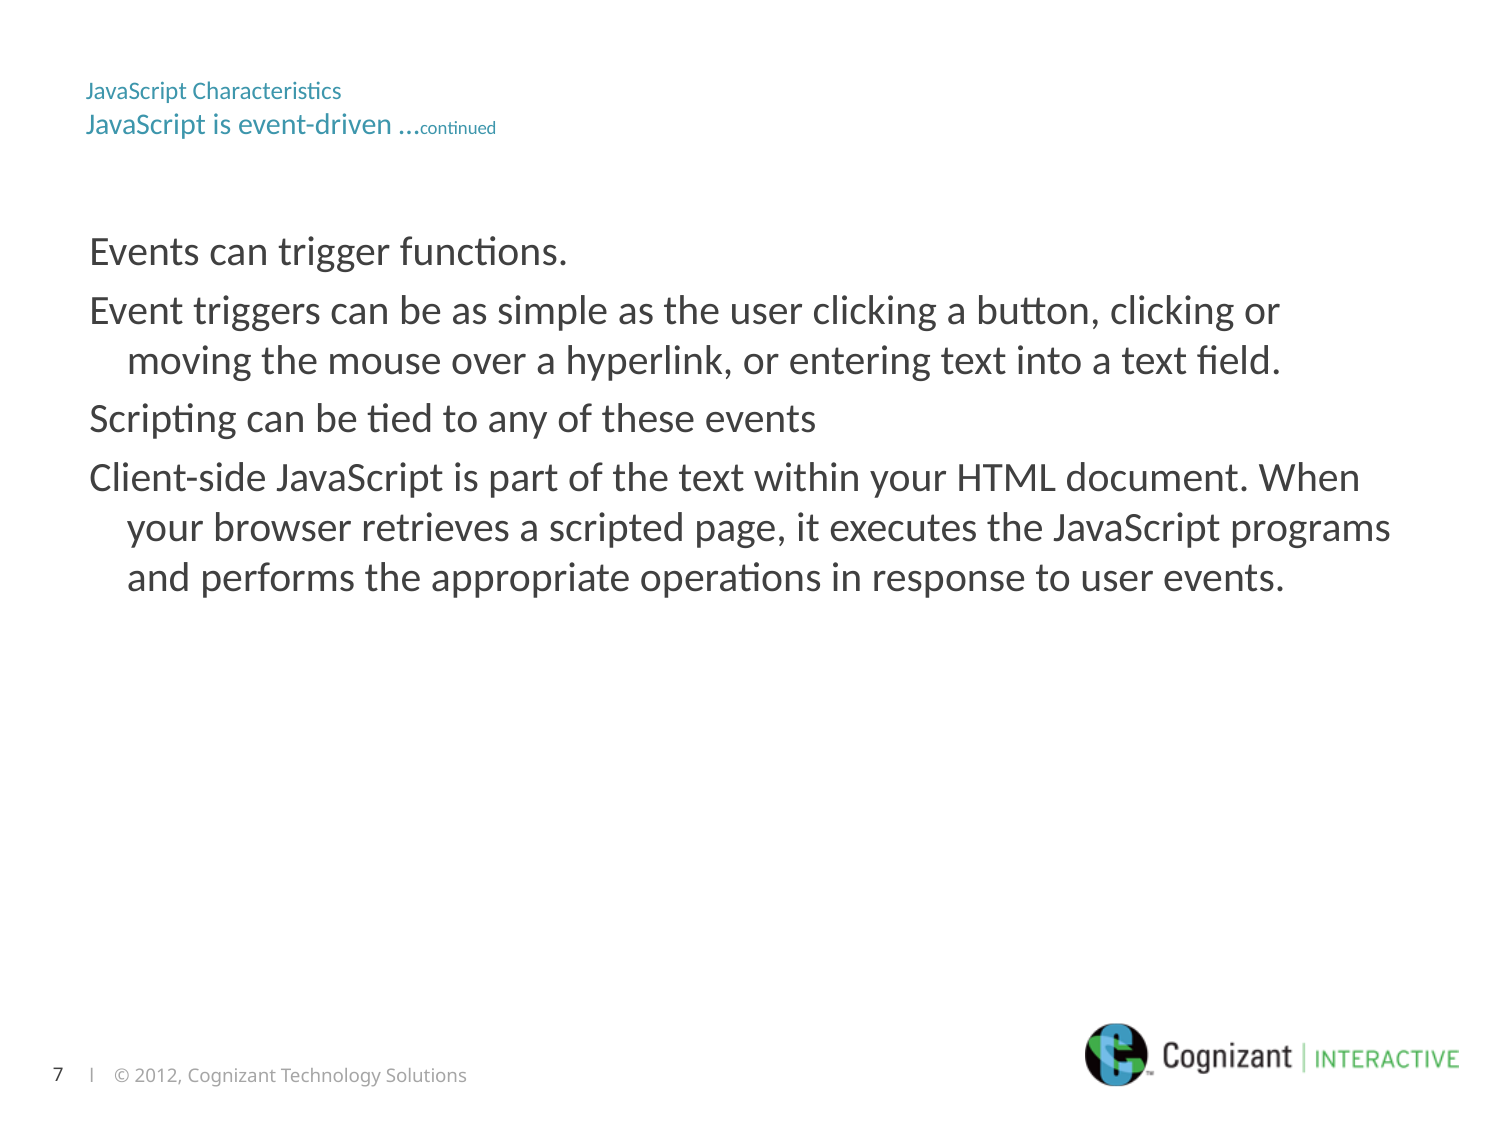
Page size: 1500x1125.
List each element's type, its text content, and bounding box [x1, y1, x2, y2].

picture [1085, 1022, 1459, 1088]
title JavaScript Characteristics JavaScript is event-driven …continued [70, 66, 972, 149]
list Events can trigger functions. Event triggers can be as simple as the user clicking a button, clicking or moving the mouse over a hyperlink, or entering text into a text field. Scripting can be tied to any of these events Client-side JavaScript is part of the text within your HTML document. When your browser retrieves a scripted page, it executes the JavaScript programs and performs the appropriate operations in response to user events. [74, 216, 1427, 1001]
